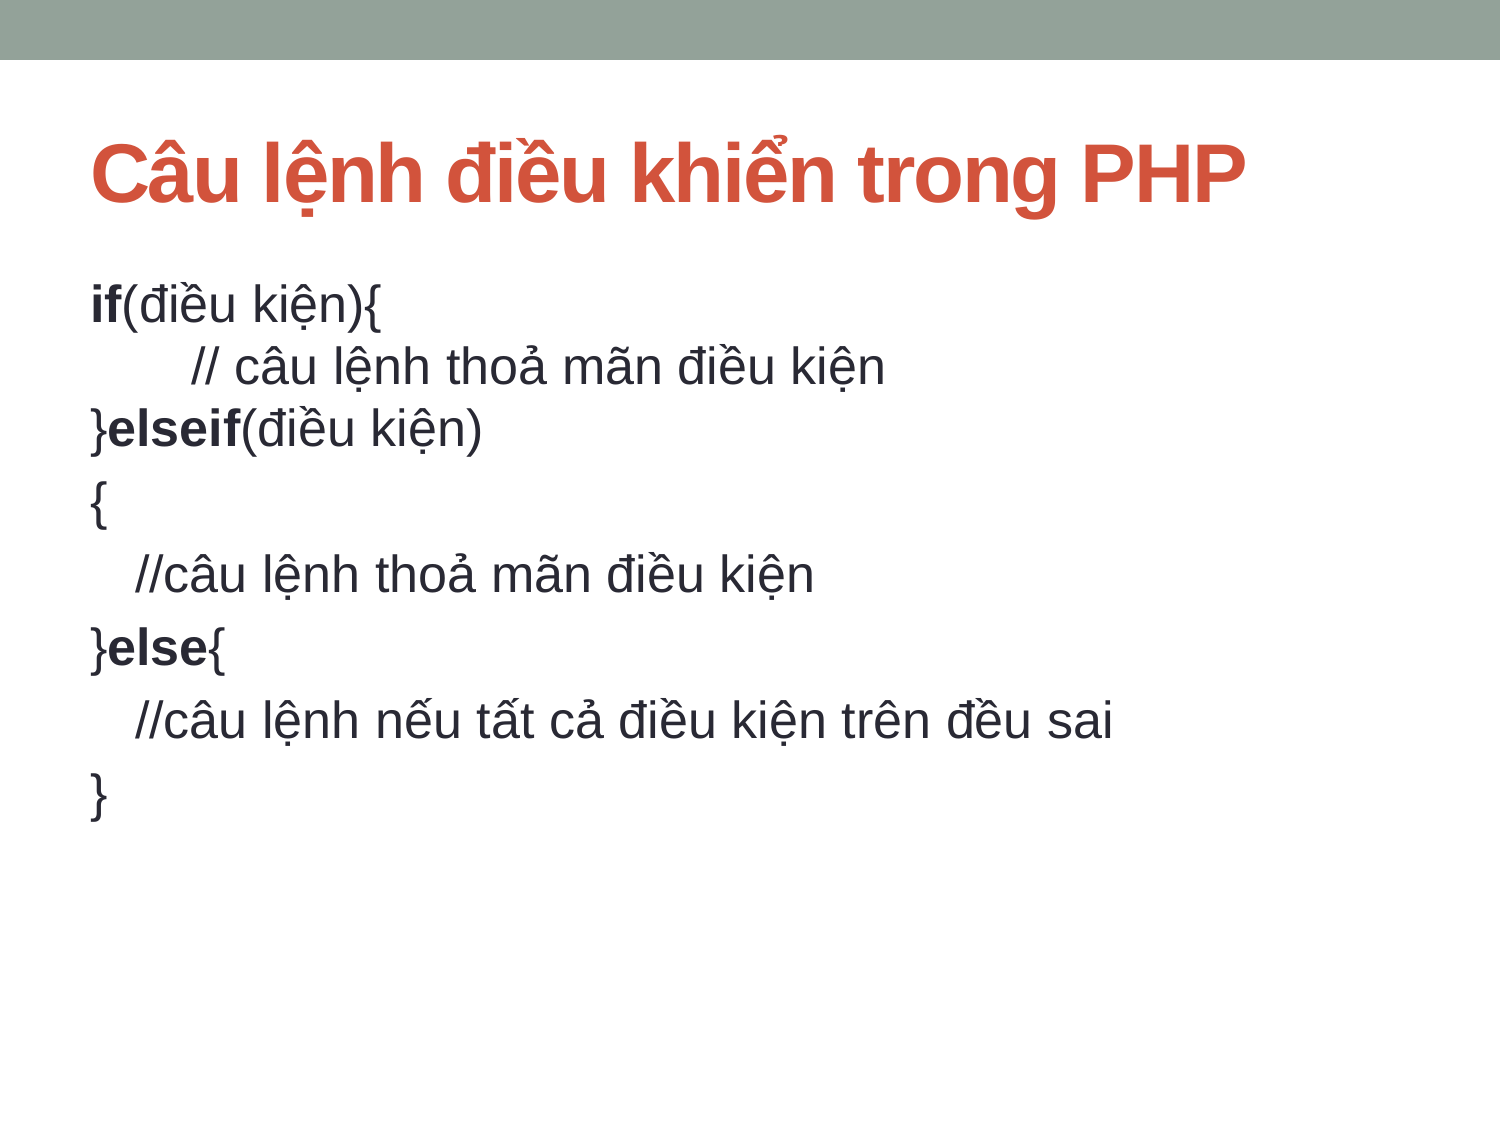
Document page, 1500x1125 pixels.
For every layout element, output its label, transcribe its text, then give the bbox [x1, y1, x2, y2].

title Câu lệnh điều khiển trong PHP [75, 87, 1425, 250]
list if(điều kiện){ // câu lệnh thoả mãn điều kiện }elseif(điều kiện) { //câu lệnh thoả mãn điều kiện }else{ //câu lệnh nếu tất cả điều kiện trên đều sai } [75, 262, 1425, 1063]
